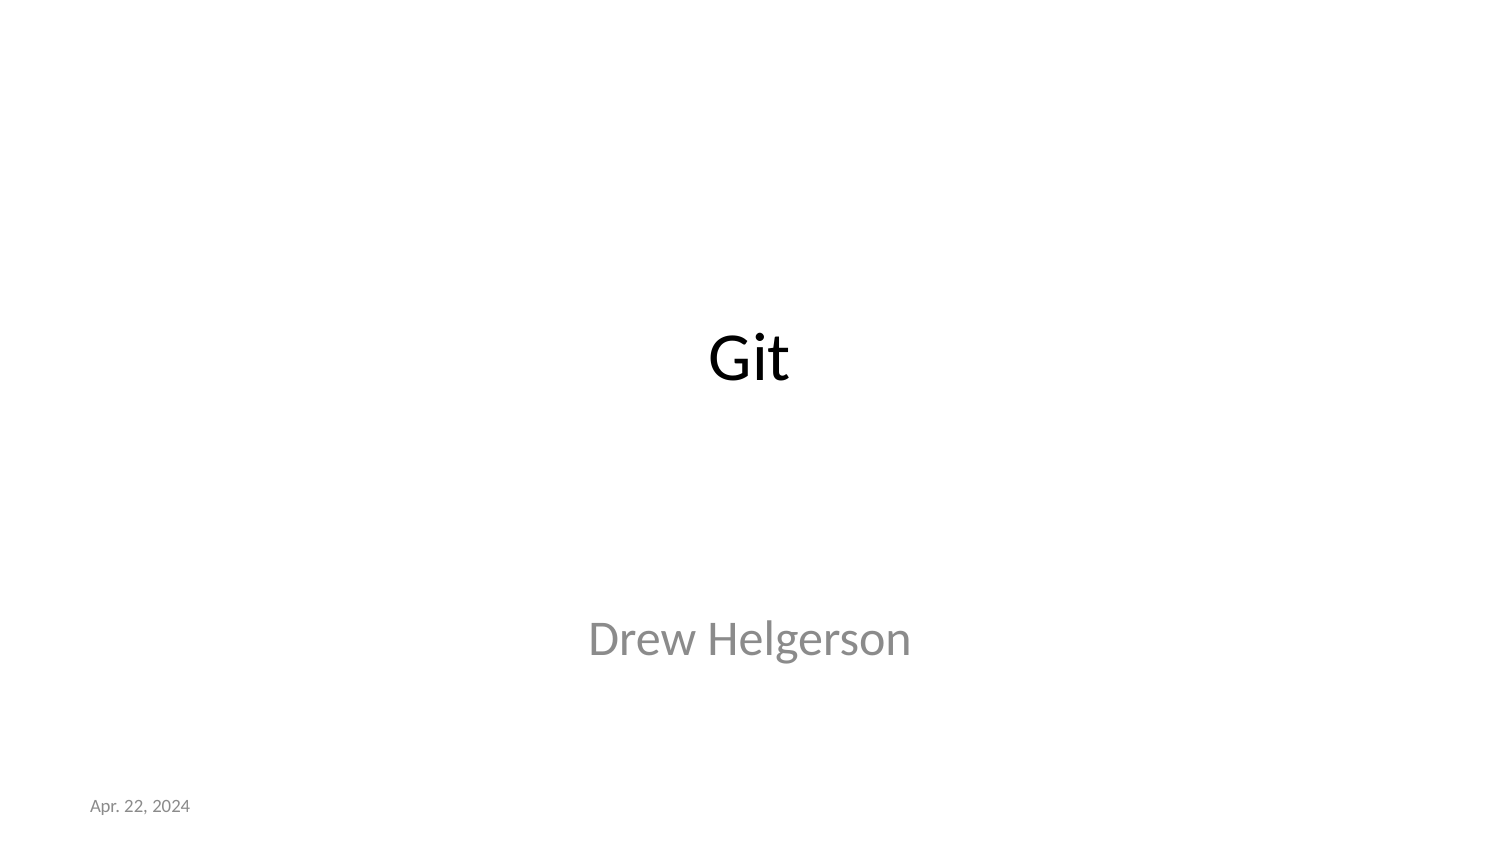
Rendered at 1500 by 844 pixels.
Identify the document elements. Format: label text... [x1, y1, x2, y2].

title Git [112, 262, 1388, 443]
subtitle Drew Helgerson [225, 478, 1275, 694]
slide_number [75, 782, 425, 827]
